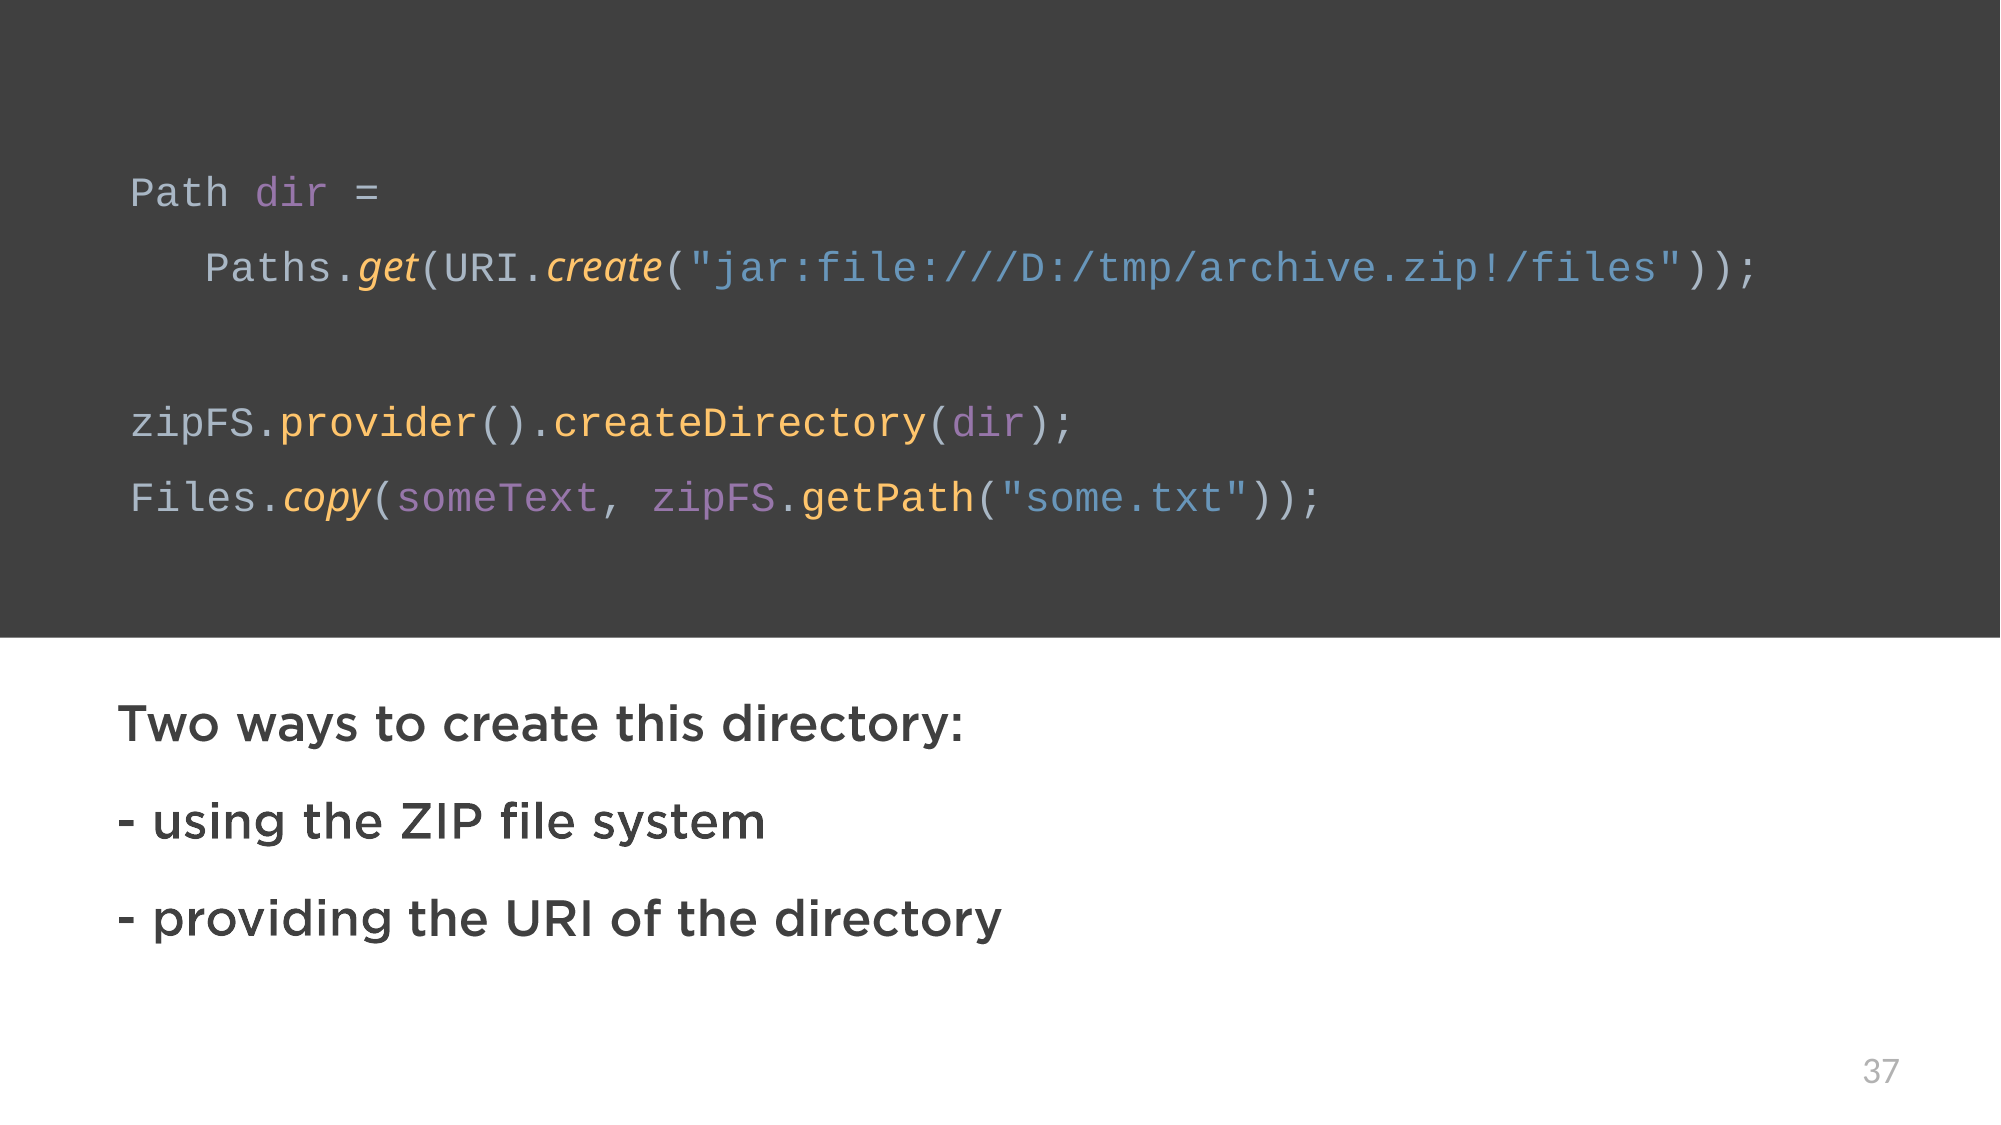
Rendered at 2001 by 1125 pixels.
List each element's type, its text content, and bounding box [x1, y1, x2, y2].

slide_number 37 [1440, 1046, 1900, 1103]
text_box Path dir = Paths.get(URI.create("jar:file:///D:/tmp/archive.zip!/files")); zipFS.provider().createDirectory(dir); Files.copy(someText, zipFS.getPath("some.txt")); [127, 138, 1778, 520]
text_box [0, 0, 2000, 638]
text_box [115, 887, 1028, 948]
picture [115, 692, 1005, 753]
picture [115, 789, 791, 851]
